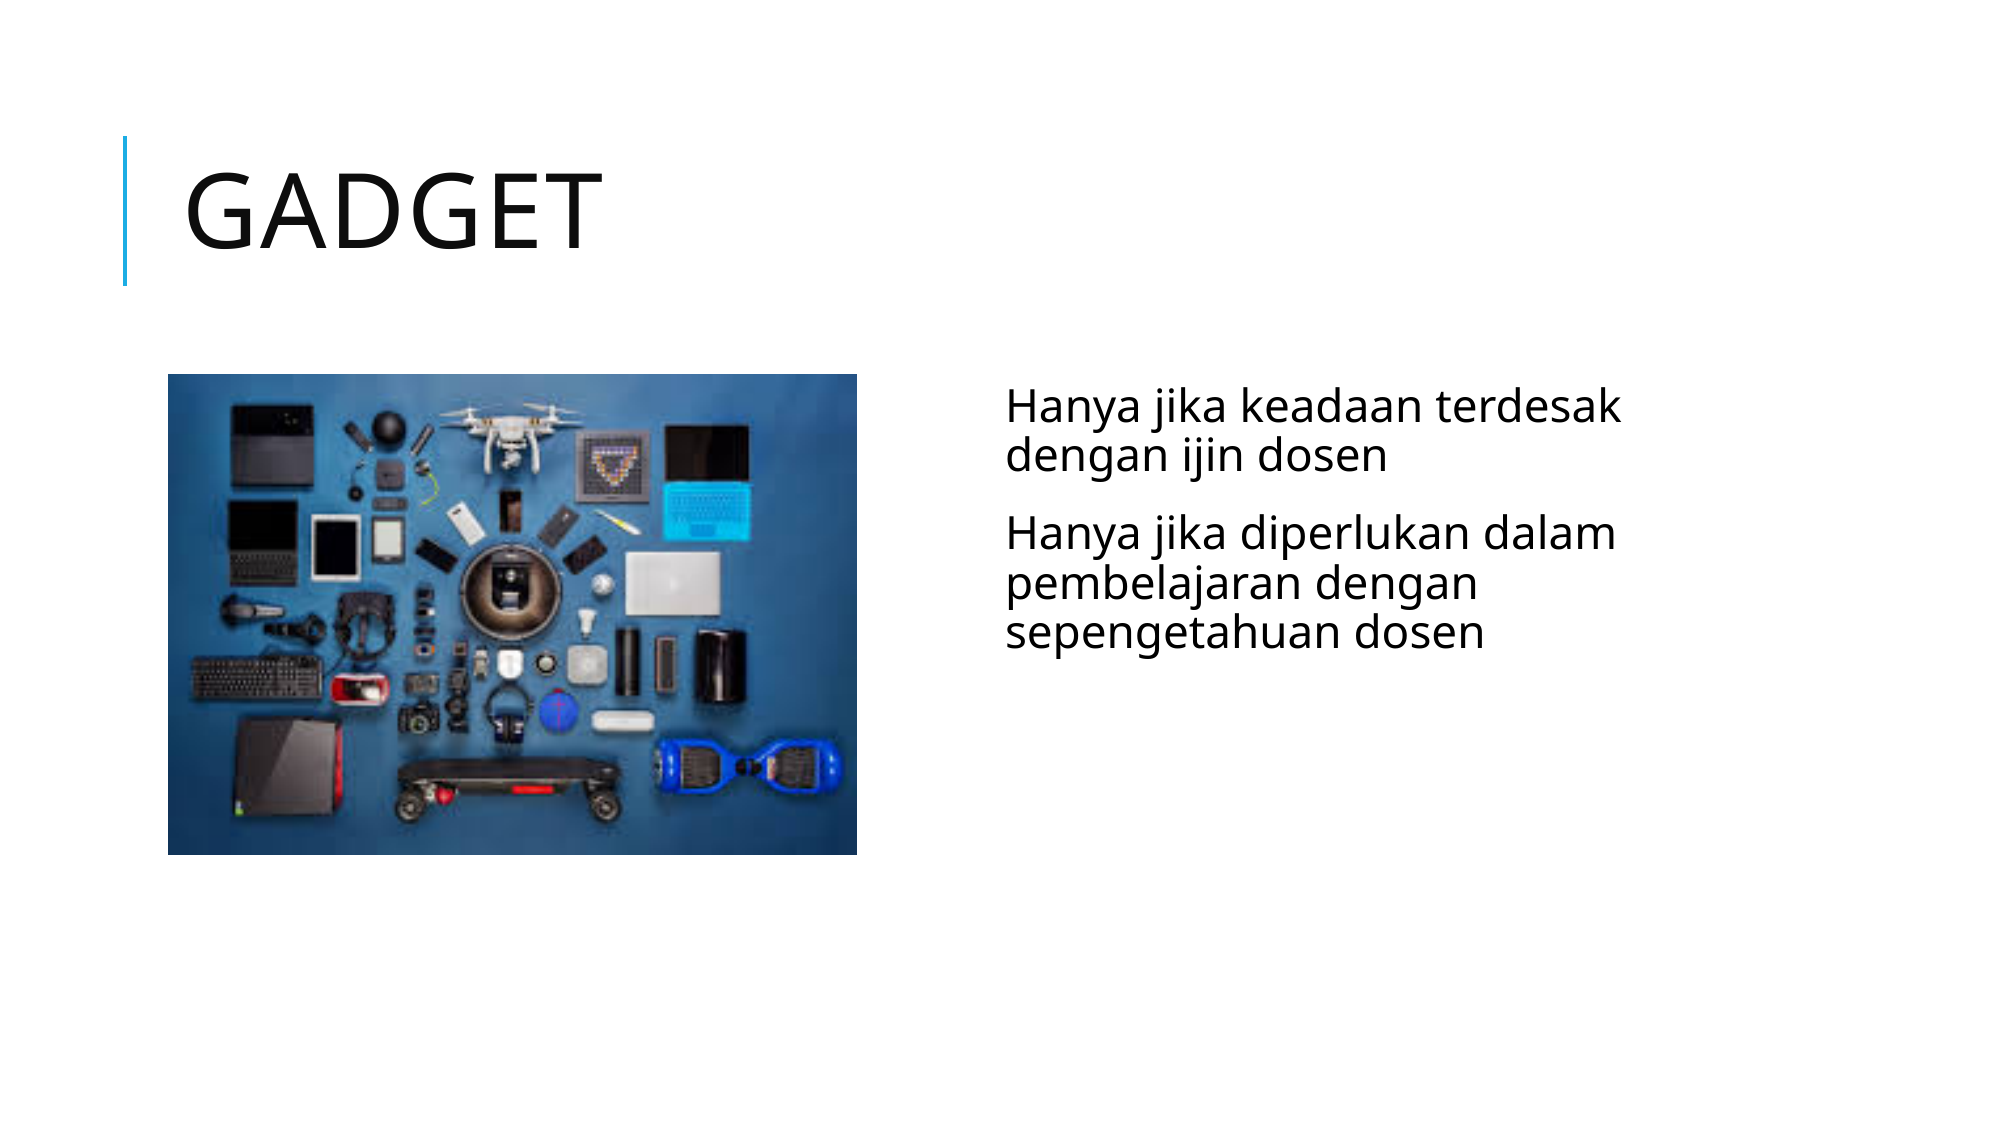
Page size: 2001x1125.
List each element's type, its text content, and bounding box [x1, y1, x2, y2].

list Hanya jika keadaan terdesak dengan ijin dosen Hanya jika diperlukan dalam pembelajaran dengan sepengetahuan dosen [982, 375, 1763, 1035]
title Gadget [168, 96, 1763, 342]
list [167, 374, 857, 855]
